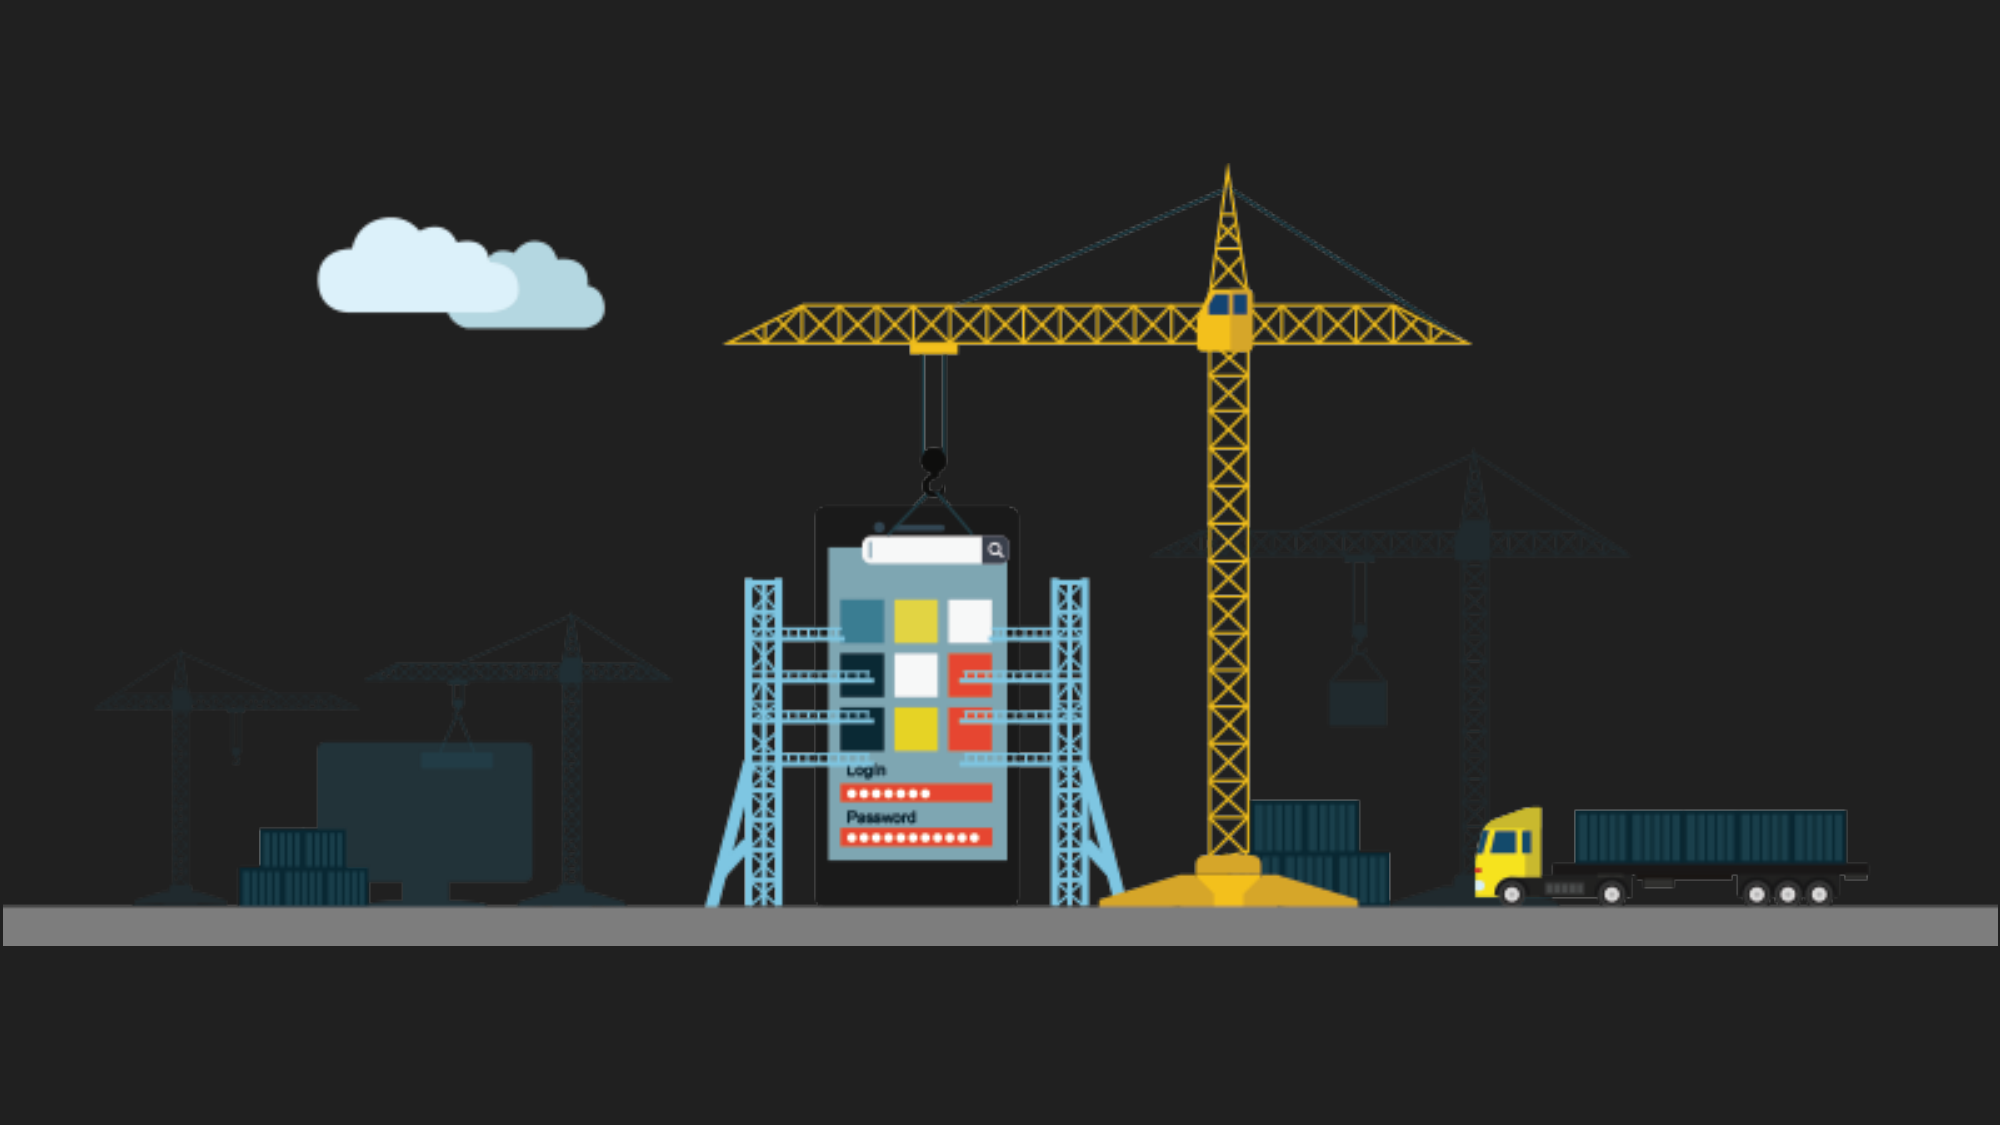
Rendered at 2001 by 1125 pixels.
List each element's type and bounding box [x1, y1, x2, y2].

picture [3, 163, 1998, 946]
